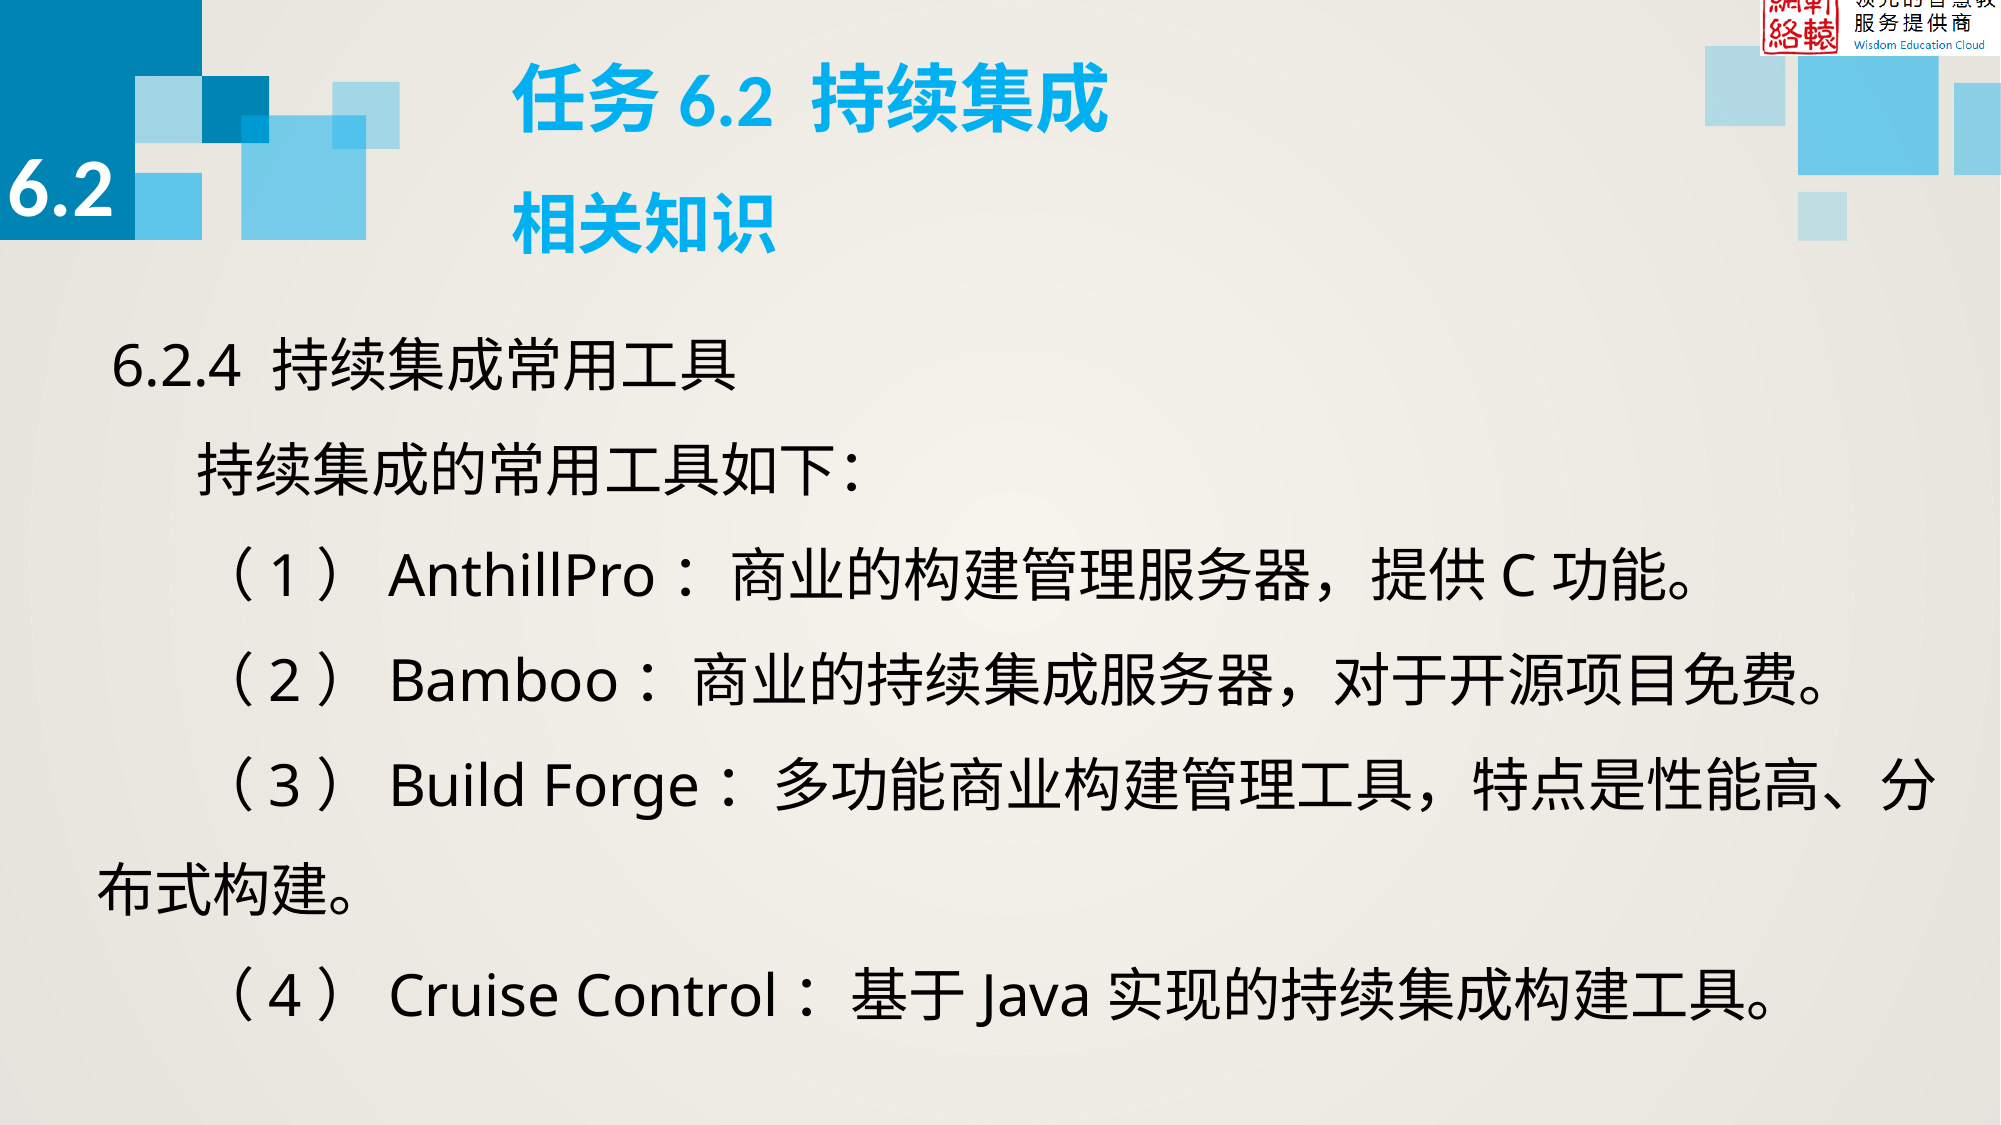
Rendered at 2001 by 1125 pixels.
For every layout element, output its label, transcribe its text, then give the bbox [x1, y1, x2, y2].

list 任务6.2 持续集成 [496, 17, 1441, 150]
text_box 6.2.4 持续集成常用工具 持续集成的常用工具如下： （1）AnthillPro：商业的构建管理服务器，提供C功能。 （2）Bamboo：商业的持续集成服务器，对于开源项目免费。 （3）Build Forge：多功能商业构建管理工具，特点是性能高、分布式构建。 （4）Cruise Control：基于Java实现的持续集成构建工具。 [81, 286, 2000, 1036]
list 6.2 [0, 95, 150, 232]
picture [1760, 0, 2001, 56]
list 相关知识 [496, 149, 1243, 250]
